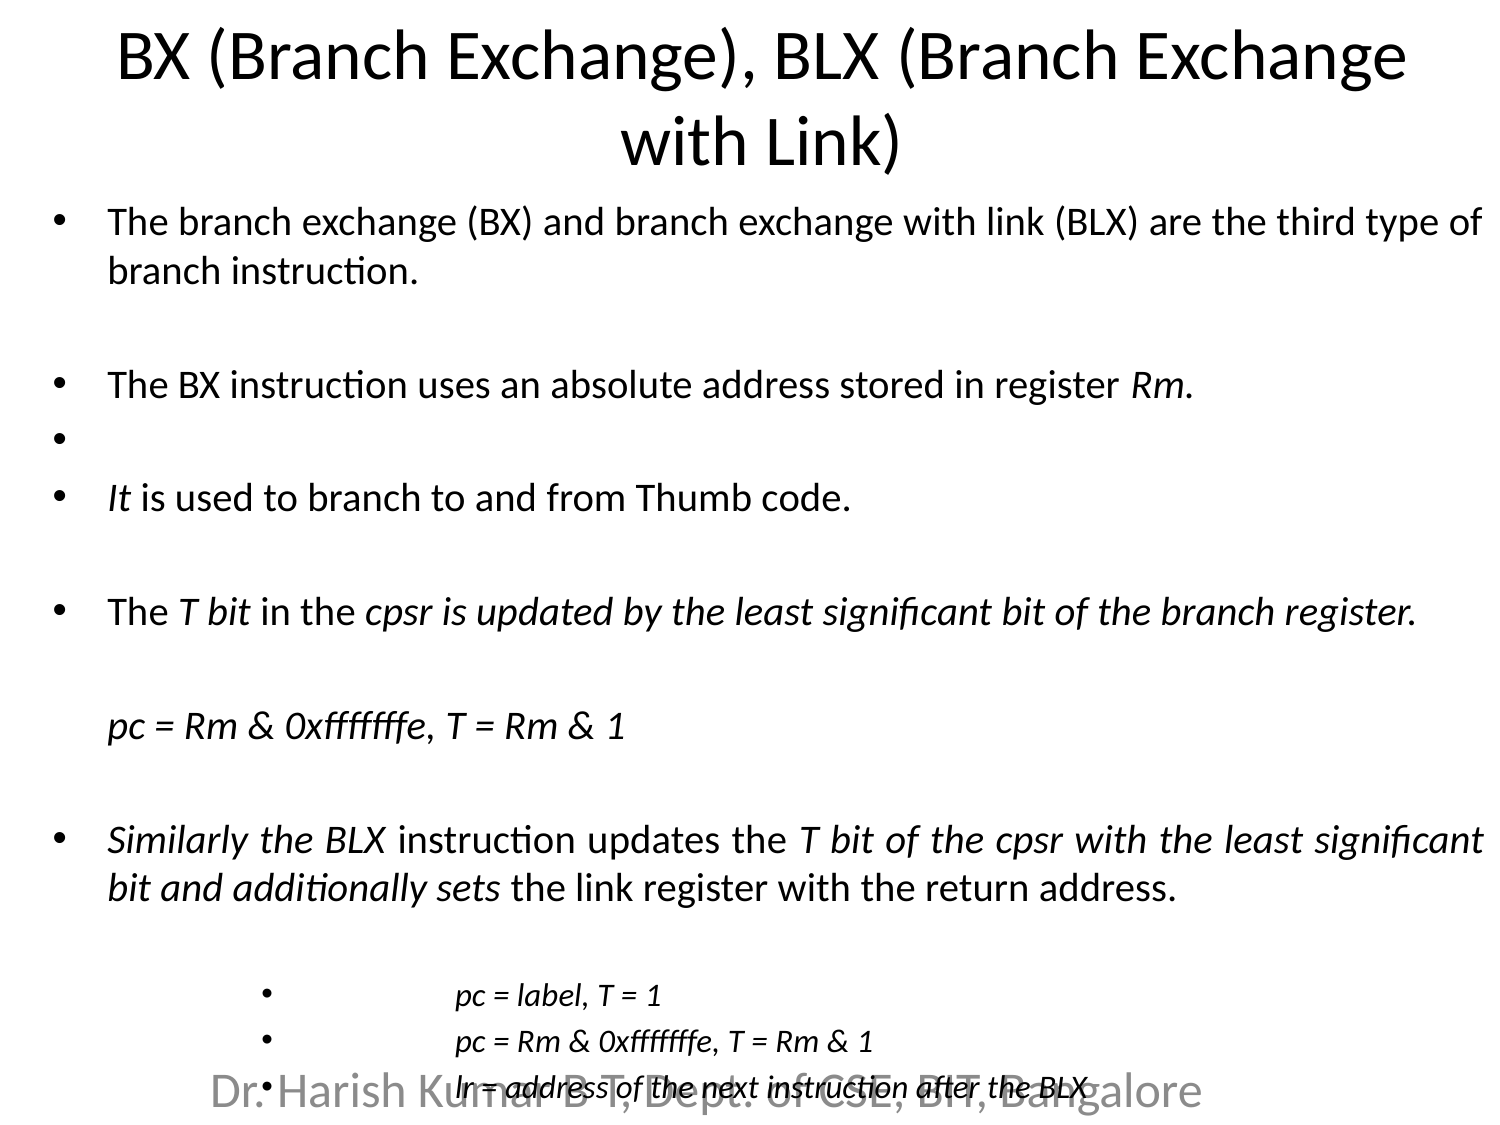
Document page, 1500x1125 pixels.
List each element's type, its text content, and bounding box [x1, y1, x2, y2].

list The branch exchange (BX) and branch exchange with link (BLX) are the third type of branch instruction. The BX instruction uses an absolute address stored in register Rm. It is used to branch to and from Thumb code. The T bit in the cpsr is updated by the least significant bit of the branch register. pc = Rm & 0xfffffffe, T = Rm & 1 Similarly the BLX instruction updates the T bit of the cpsr with the least significant bit and additionally sets the link register with the return address. pc = label, T = 1 pc = Rm & 0xfffffffe, T = Rm & 1 lr = address of the next instruction after the BLX [37, 187, 1500, 1125]
title BX (Branch Exchange), BLX (Branch Exchange with Link) [87, 0, 1438, 187]
